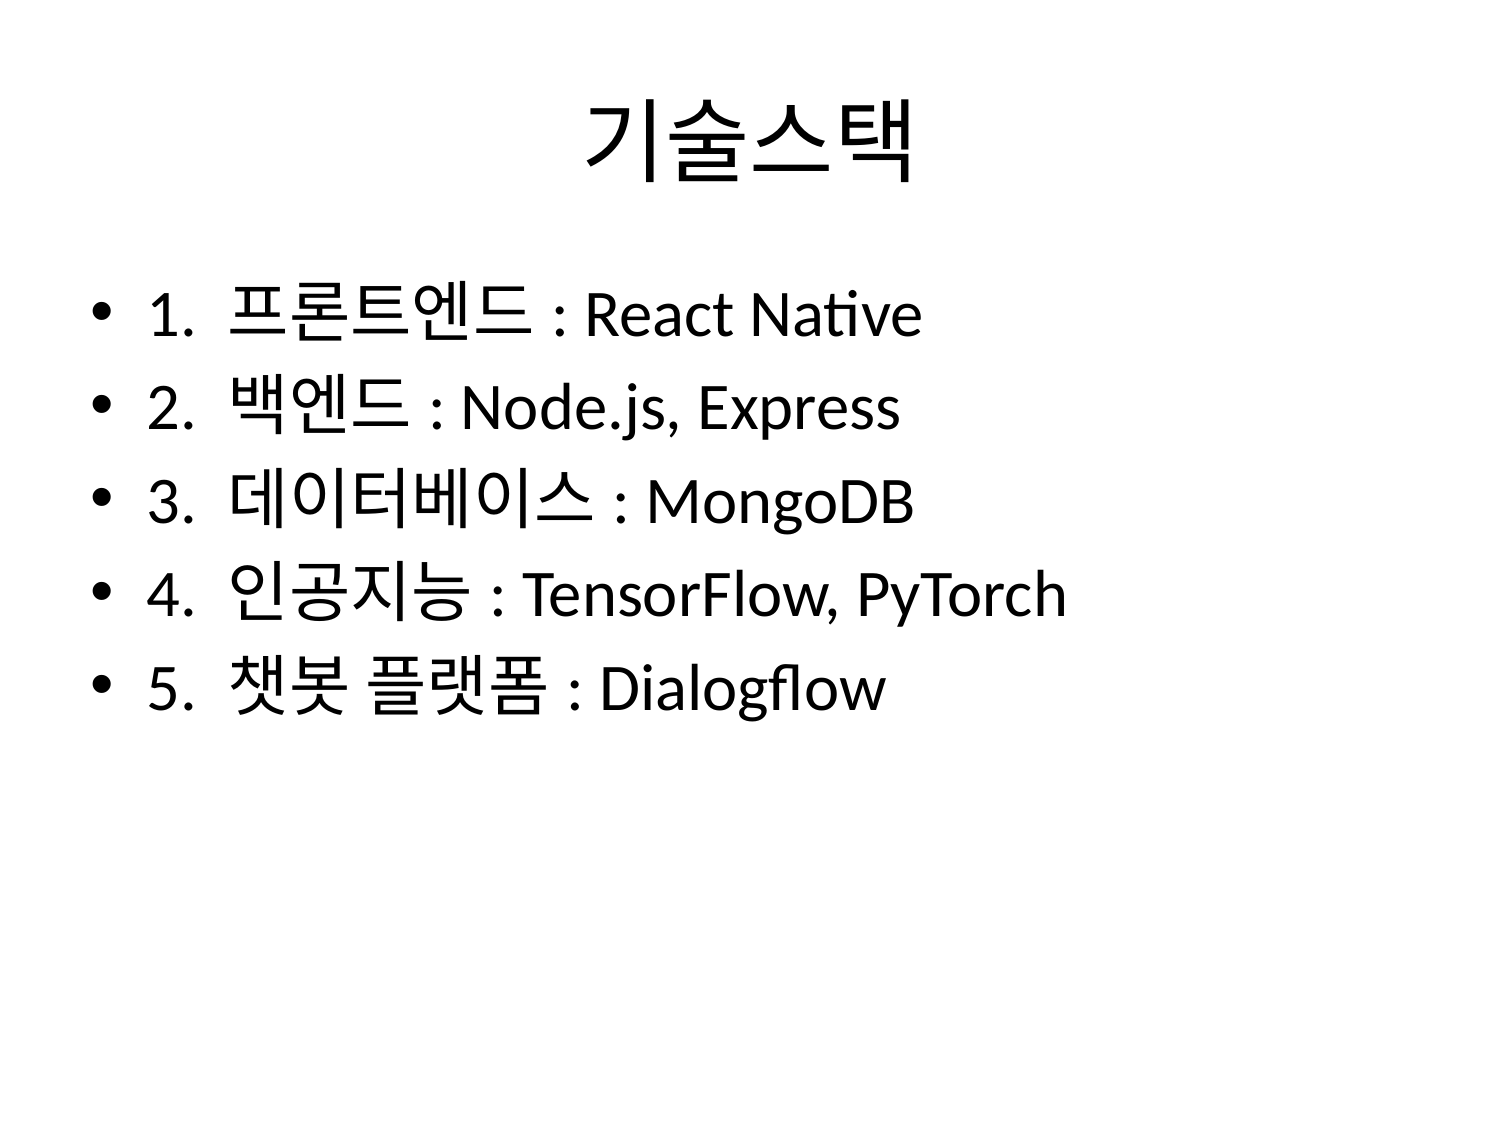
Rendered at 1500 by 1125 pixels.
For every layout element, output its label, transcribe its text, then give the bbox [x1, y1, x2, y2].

title 기술스택 [75, 45, 1425, 233]
list 1. 프론트엔드: React Native 2. 백엔드: Node.js, Express 3. 데이터베이스: MongoDB 4. 인공지능: TensorFlow, PyTorch 5. 챗봇 플랫폼: Dialogflow [75, 262, 1425, 1005]
